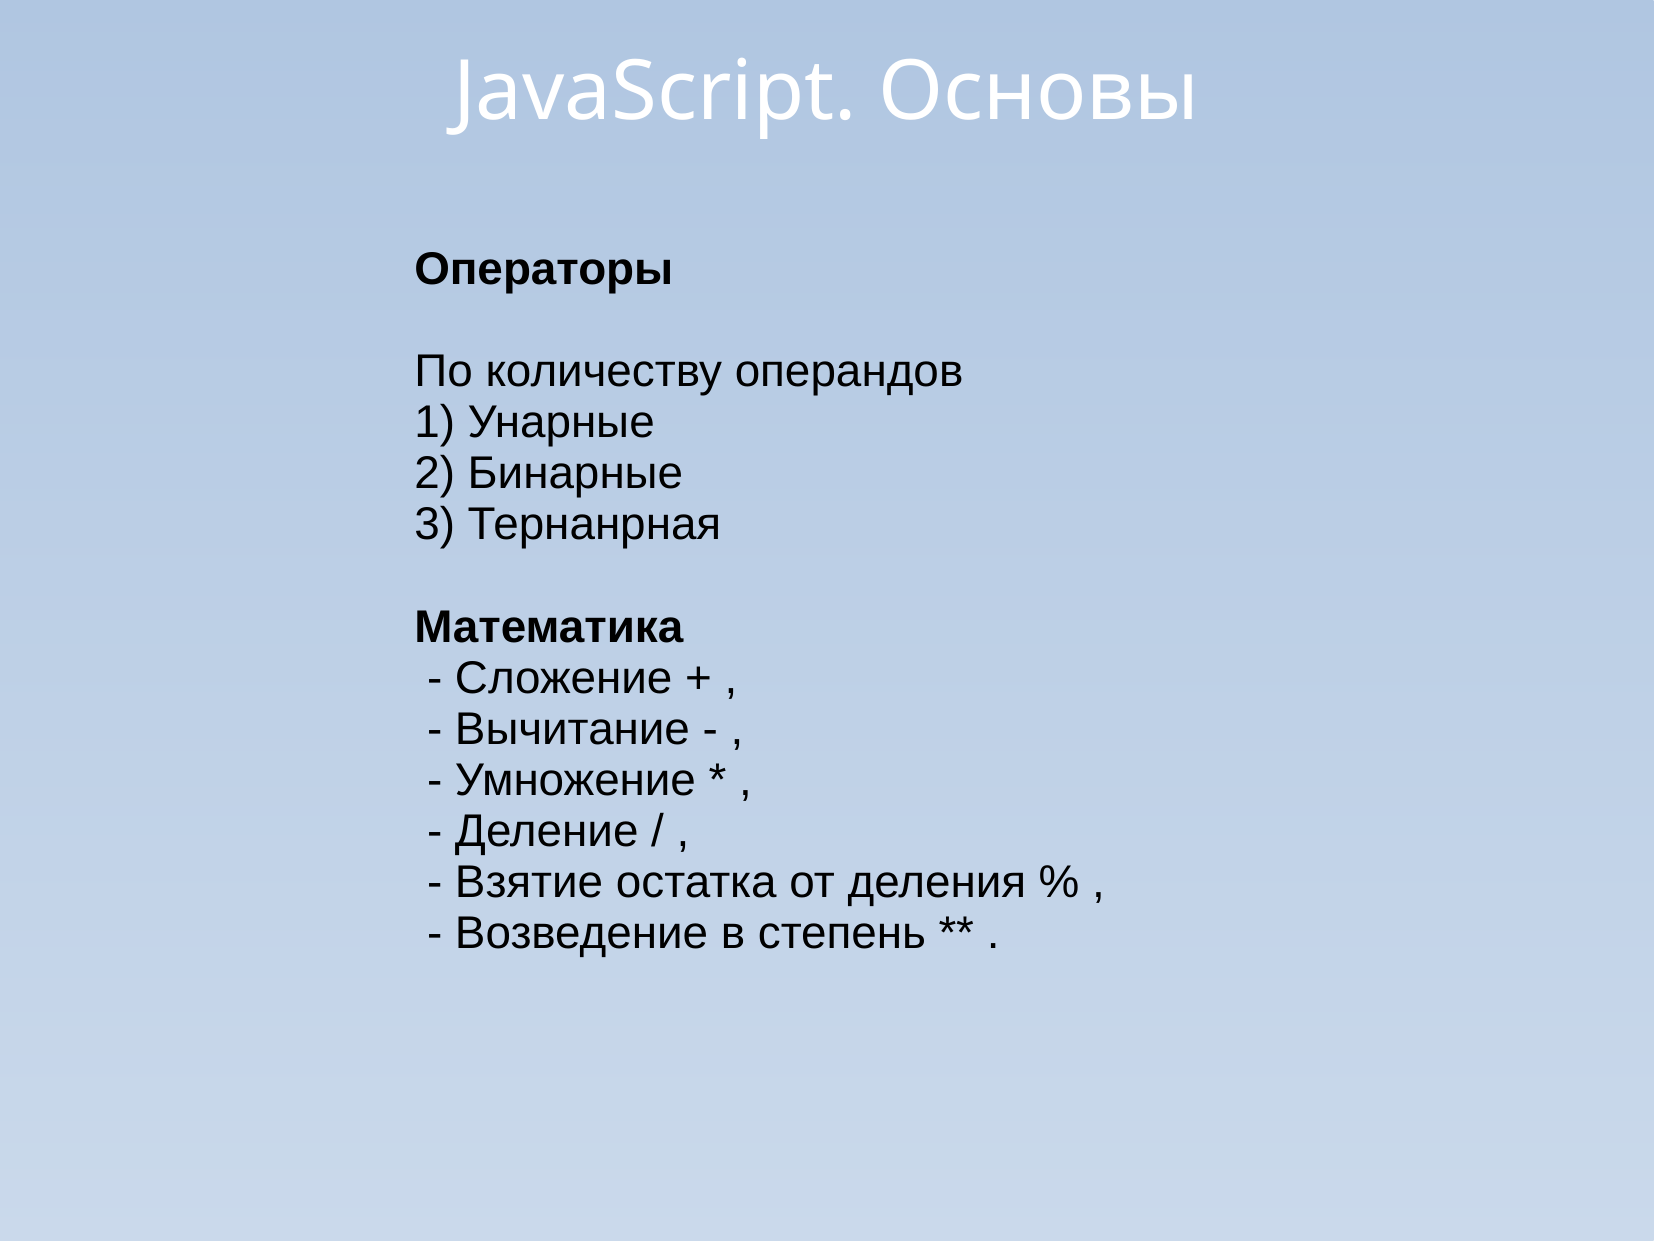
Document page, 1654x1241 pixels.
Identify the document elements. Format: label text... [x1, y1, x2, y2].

title JavaScript. Основы [82, 0, 1571, 196]
text_box Операторы По количеству операндов 1) Унарные 2) Бинарные 3) Тернанрная Математика - Сложение + , - Вычитание - , - Умножение * , - Деление / , - Взятие остатка от деления % , - Возведение в степень ** . [399, 236, 1121, 967]
